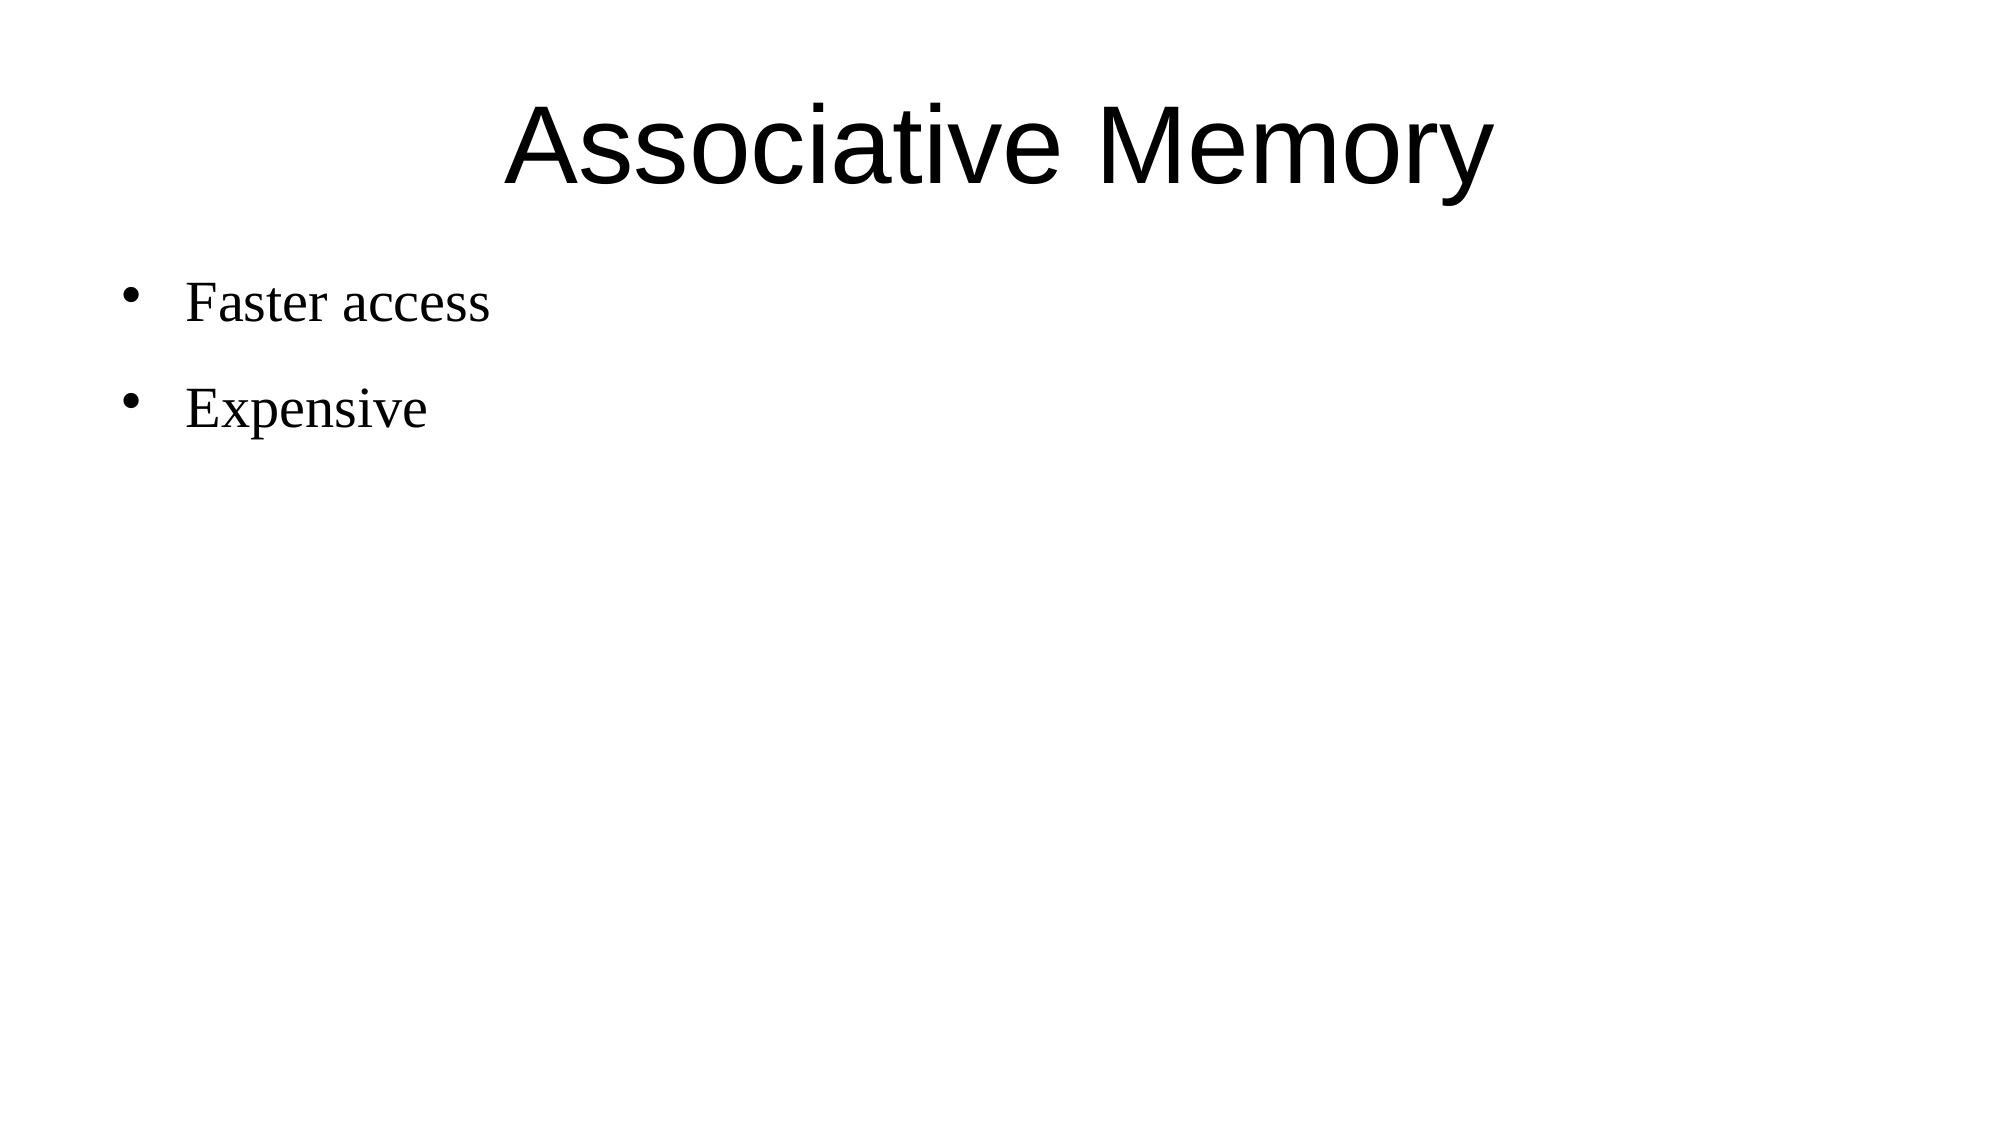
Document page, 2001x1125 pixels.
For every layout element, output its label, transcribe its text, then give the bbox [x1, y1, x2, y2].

text_box Faster access Expensive [99, 263, 1900, 916]
text_box Associative Memory [99, 44, 1900, 233]
